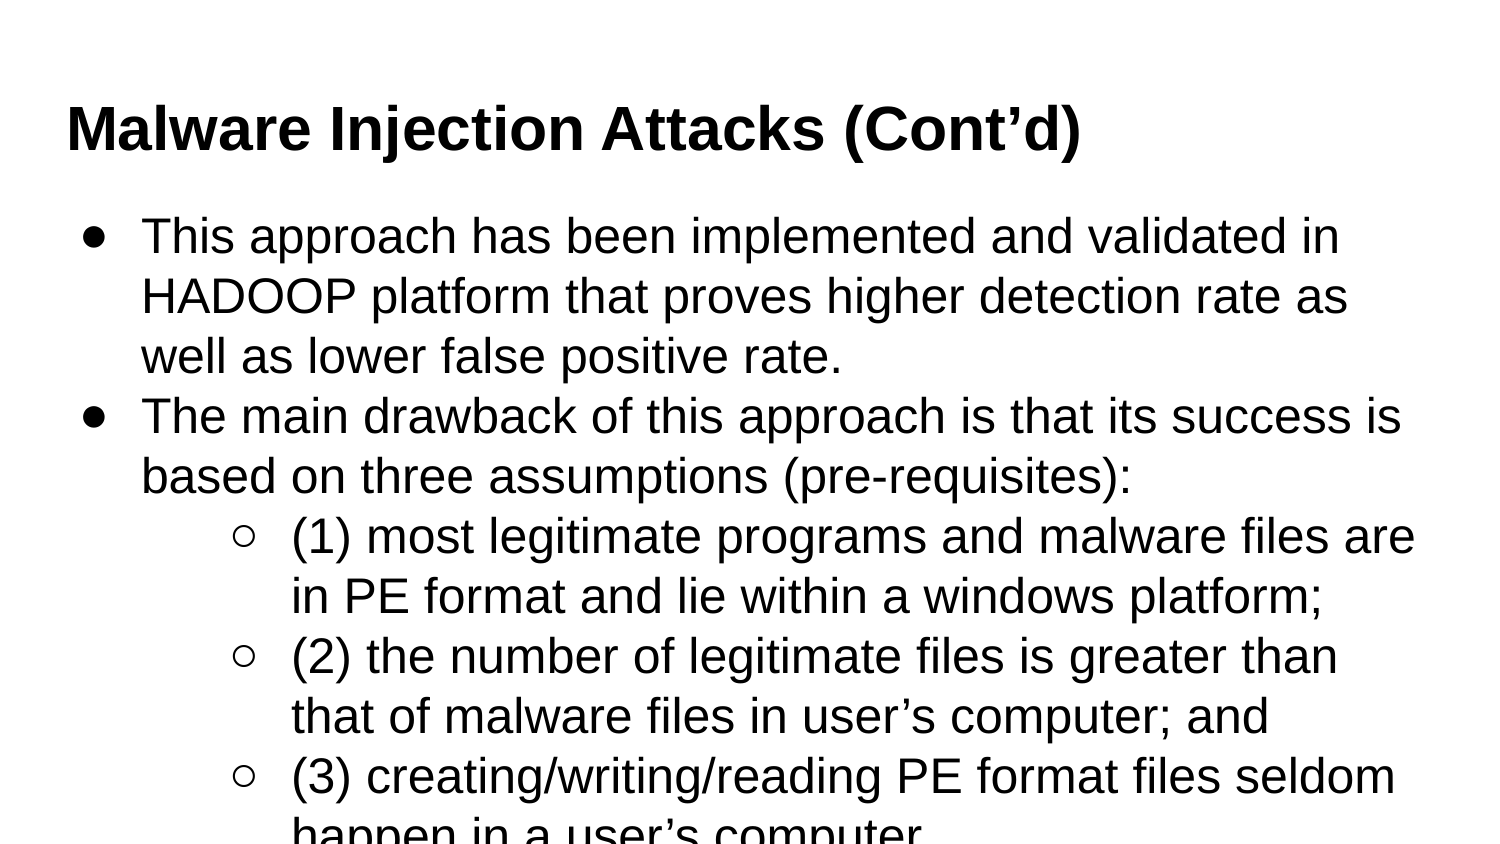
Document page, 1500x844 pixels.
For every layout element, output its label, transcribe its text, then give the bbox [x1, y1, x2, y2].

list This approach has been implemented and validated in HADOOP platform that proves higher detection rate as well as lower false positive rate. The main drawback of this approach is that its success is based on three assumptions (pre-requisites): (1) most legitimate programs and malware files are in PE format and lie within a windows platform; (2) the number of legitimate files is greater than that of malware files in user’s computer; and (3) creating/writing/reading PE format files seldom happen in a user’s computer. [51, 189, 1449, 844]
title Malware Injection Attacks (Cont’d) [51, 72, 1449, 167]
